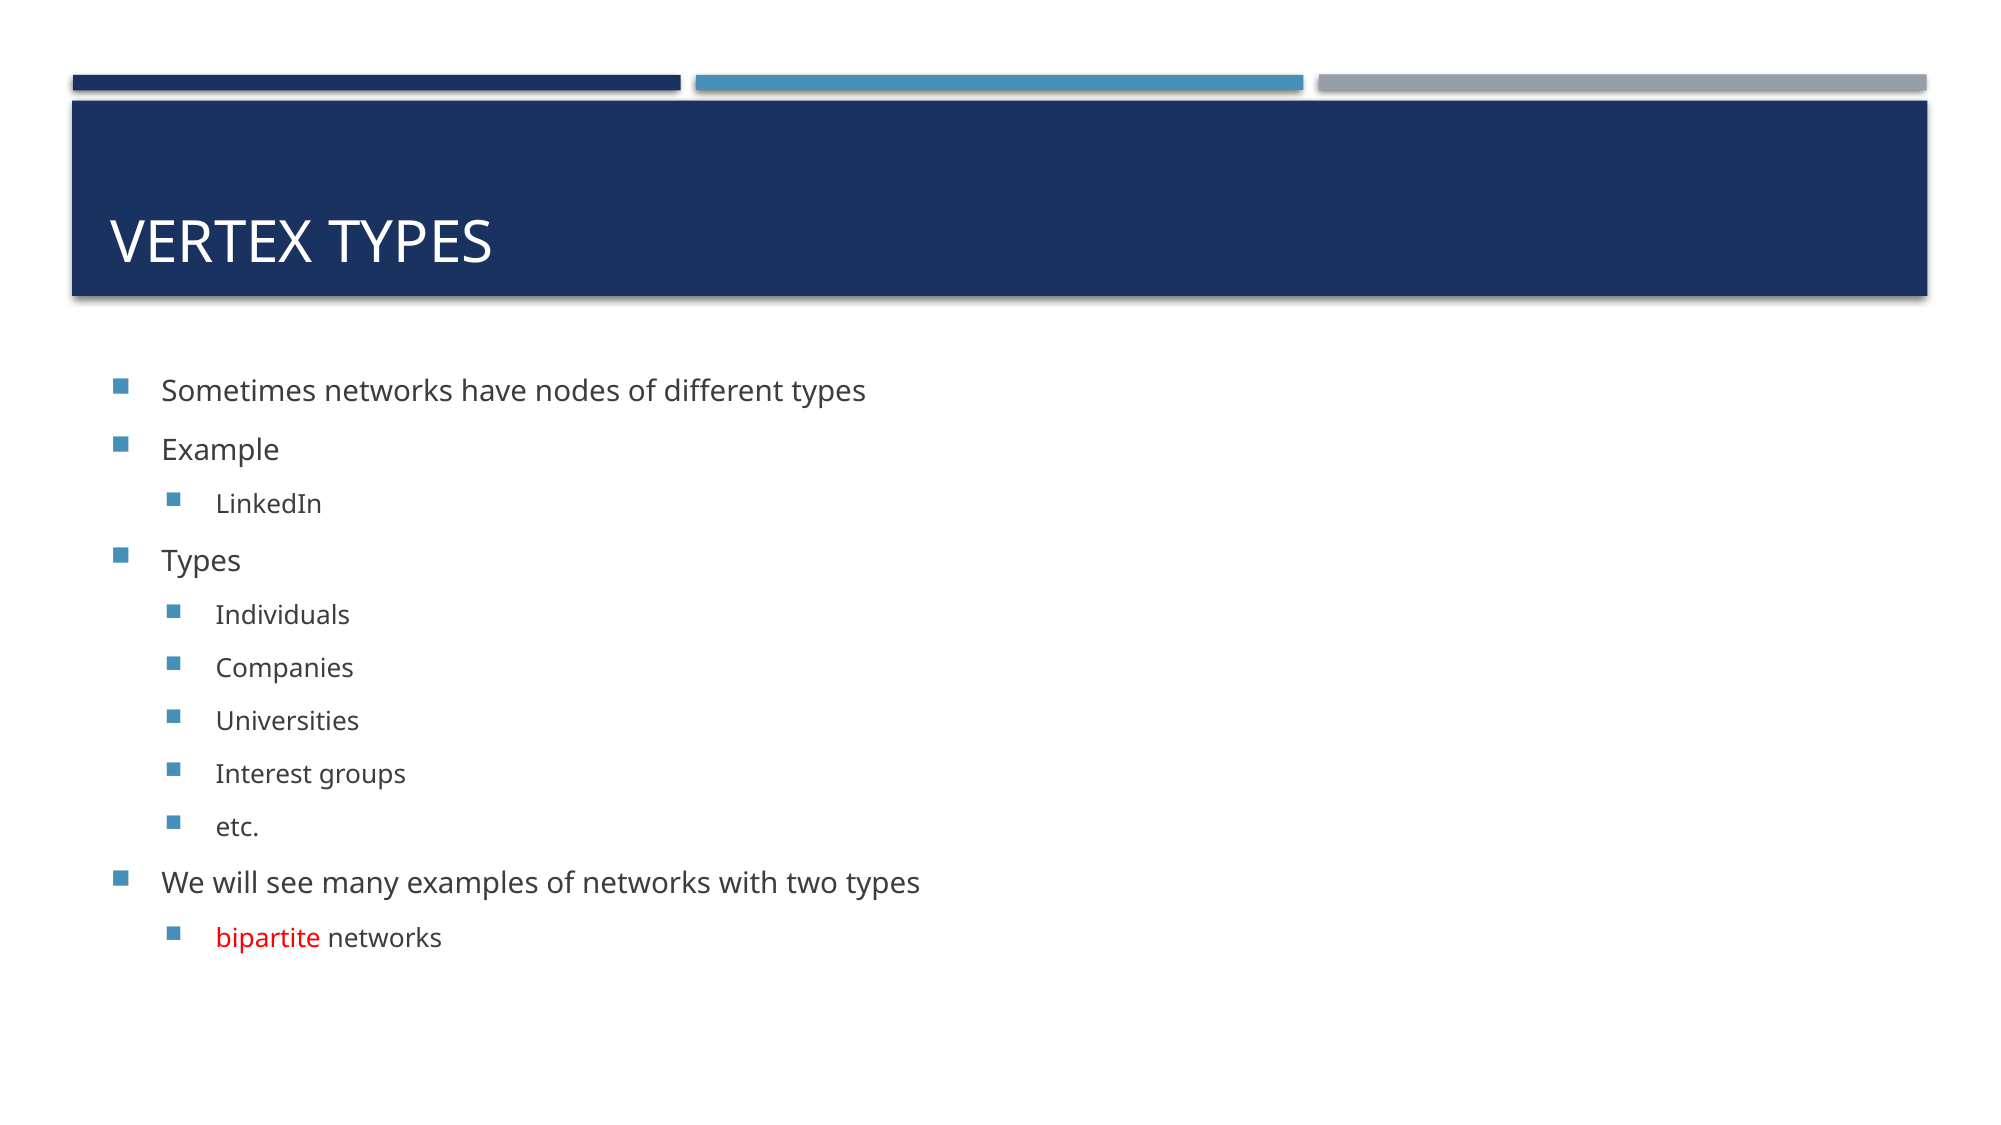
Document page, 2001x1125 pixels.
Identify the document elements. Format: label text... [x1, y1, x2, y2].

title Vertex types [95, 115, 1905, 282]
list Sometimes networks have nodes of different types Example LinkedIn Types Individuals Companies Universities Interest groups etc. We will see many examples of networks with two types bipartite networks [95, 357, 1905, 962]
